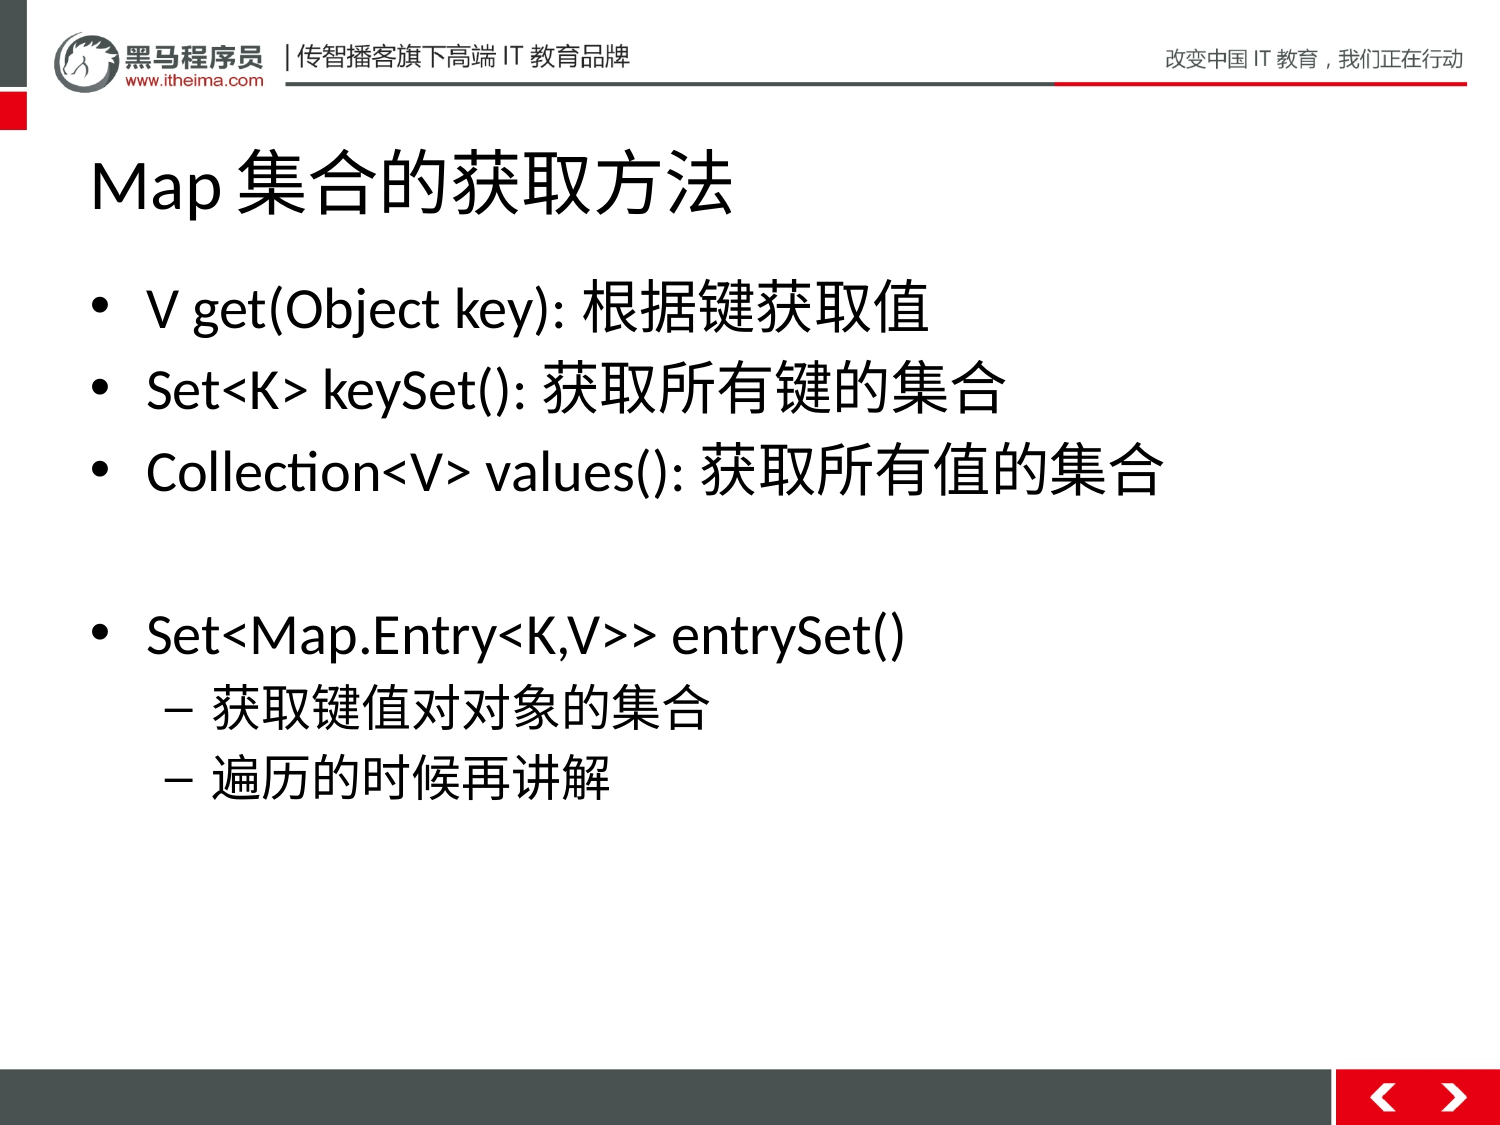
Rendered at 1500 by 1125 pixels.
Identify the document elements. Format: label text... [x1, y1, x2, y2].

list V get(Object key):根据键获取值 Set<K> keySet():获取所有键的集合 Collection<V> values():获取所有值的集合 Set<Map.Entry<K,V>> entrySet() 获取键值对对象的集合 遍历的时候再讲解 [75, 262, 1425, 1005]
picture [0, 0, 1500, 1125]
title Map集合的获取方法 [75, 45, 1425, 233]
